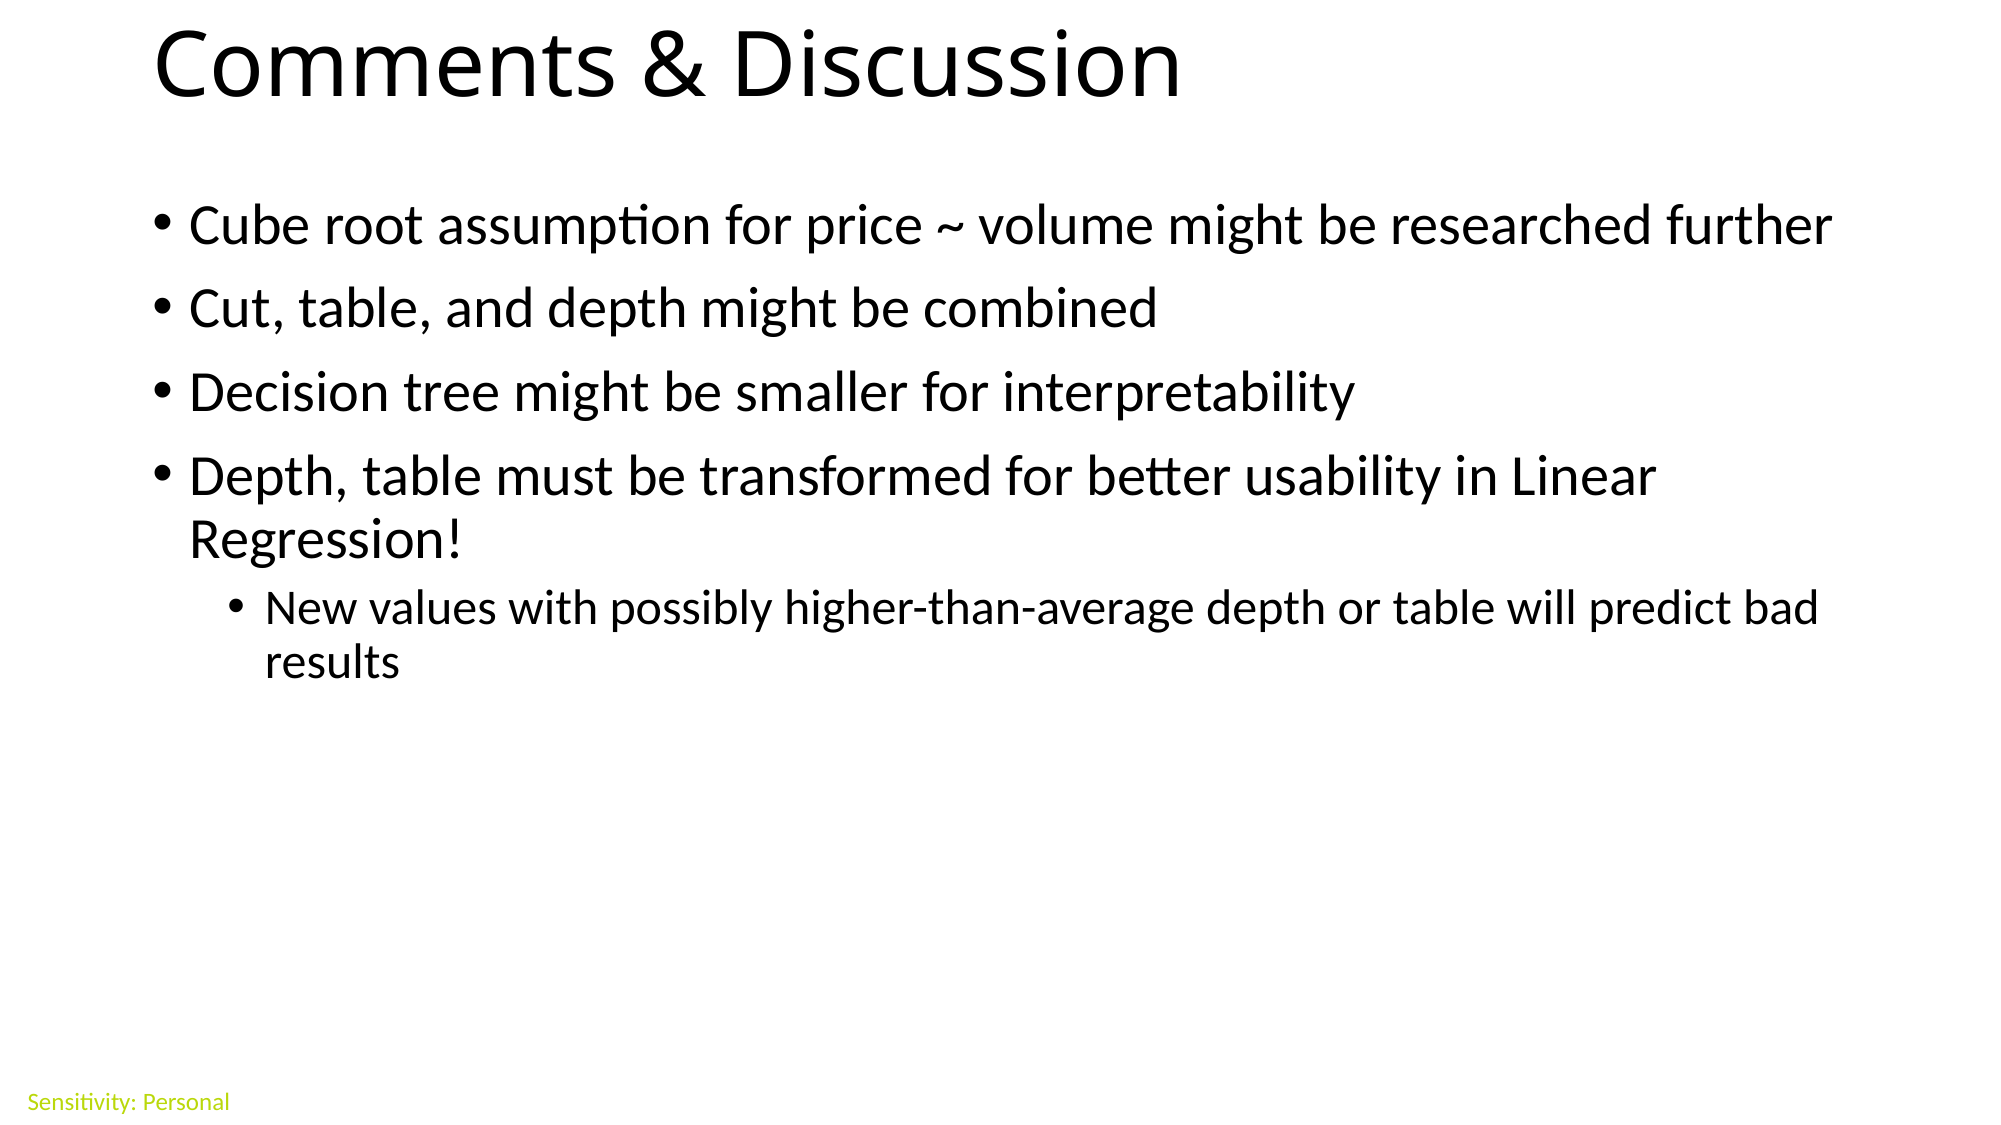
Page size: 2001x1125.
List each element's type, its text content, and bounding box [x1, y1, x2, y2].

list Cube root assumption for price ~ volume might be researched further Cut, table, and depth might be combined Decision tree might be smaller for interpretability Depth, table must be transformed for better usability in Linear Regression! New values with possibly higher-than-average depth or table will predict bad results [137, 186, 1863, 1014]
title Comments & Discussion [137, 10, 1863, 124]
